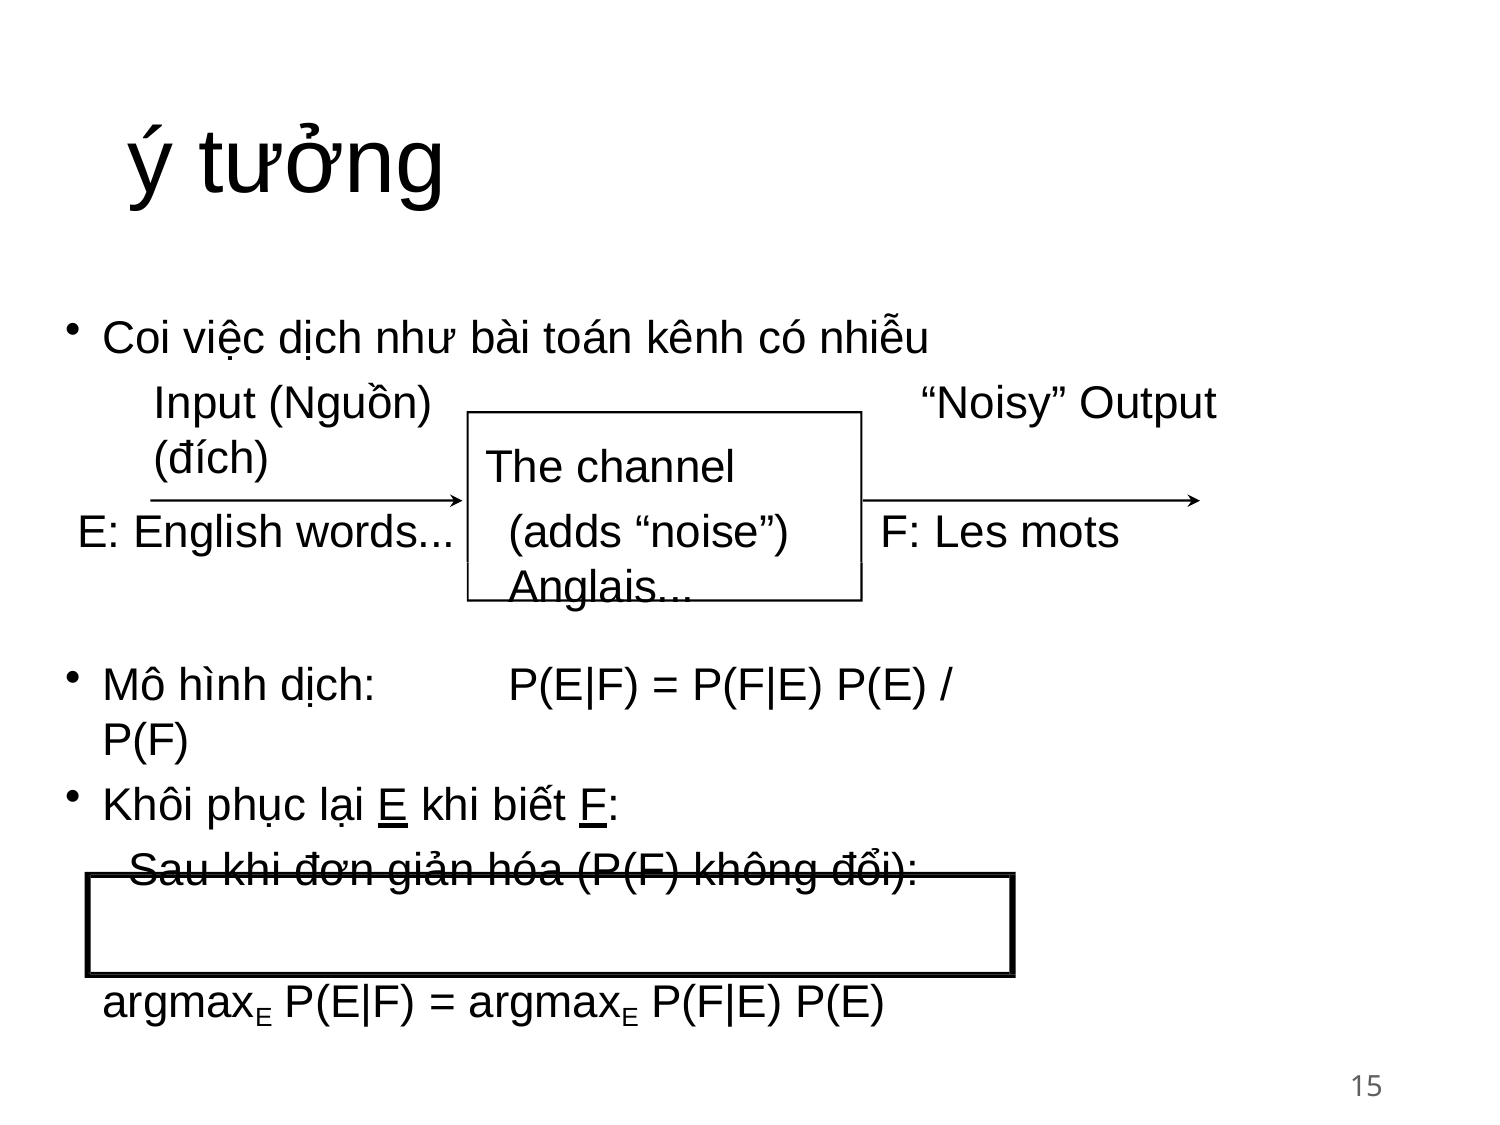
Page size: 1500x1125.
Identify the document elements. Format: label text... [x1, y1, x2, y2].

title ý tưởng [125, 98, 450, 289]
text_box Coi việc dịch như bài toán kênh có nhiễu Input (Nguồn) “Noisy” Output (đích) [62, 295, 1259, 483]
text_box E: English words... [75, 499, 459, 557]
text_box [466, 562, 863, 602]
text_box The channel (adds “noise”) F: Les mots Anglais... [482, 425, 1297, 612]
text_box [150, 494, 463, 507]
text_box Mô hình dịch: P(E|F) = P(F|E) P(E) / P(F) Khôi phục lại E khi biết F: Sau khi đơn giản hóa (P(F) không đổi): argmaxE P(E|F) = argmaxE P(F|E) P(E) [60, 643, 1019, 1032]
text_box [466, 411, 1200, 562]
text_box [84, 871, 1016, 978]
slide_number 15 [1343, 1042, 1419, 1125]
